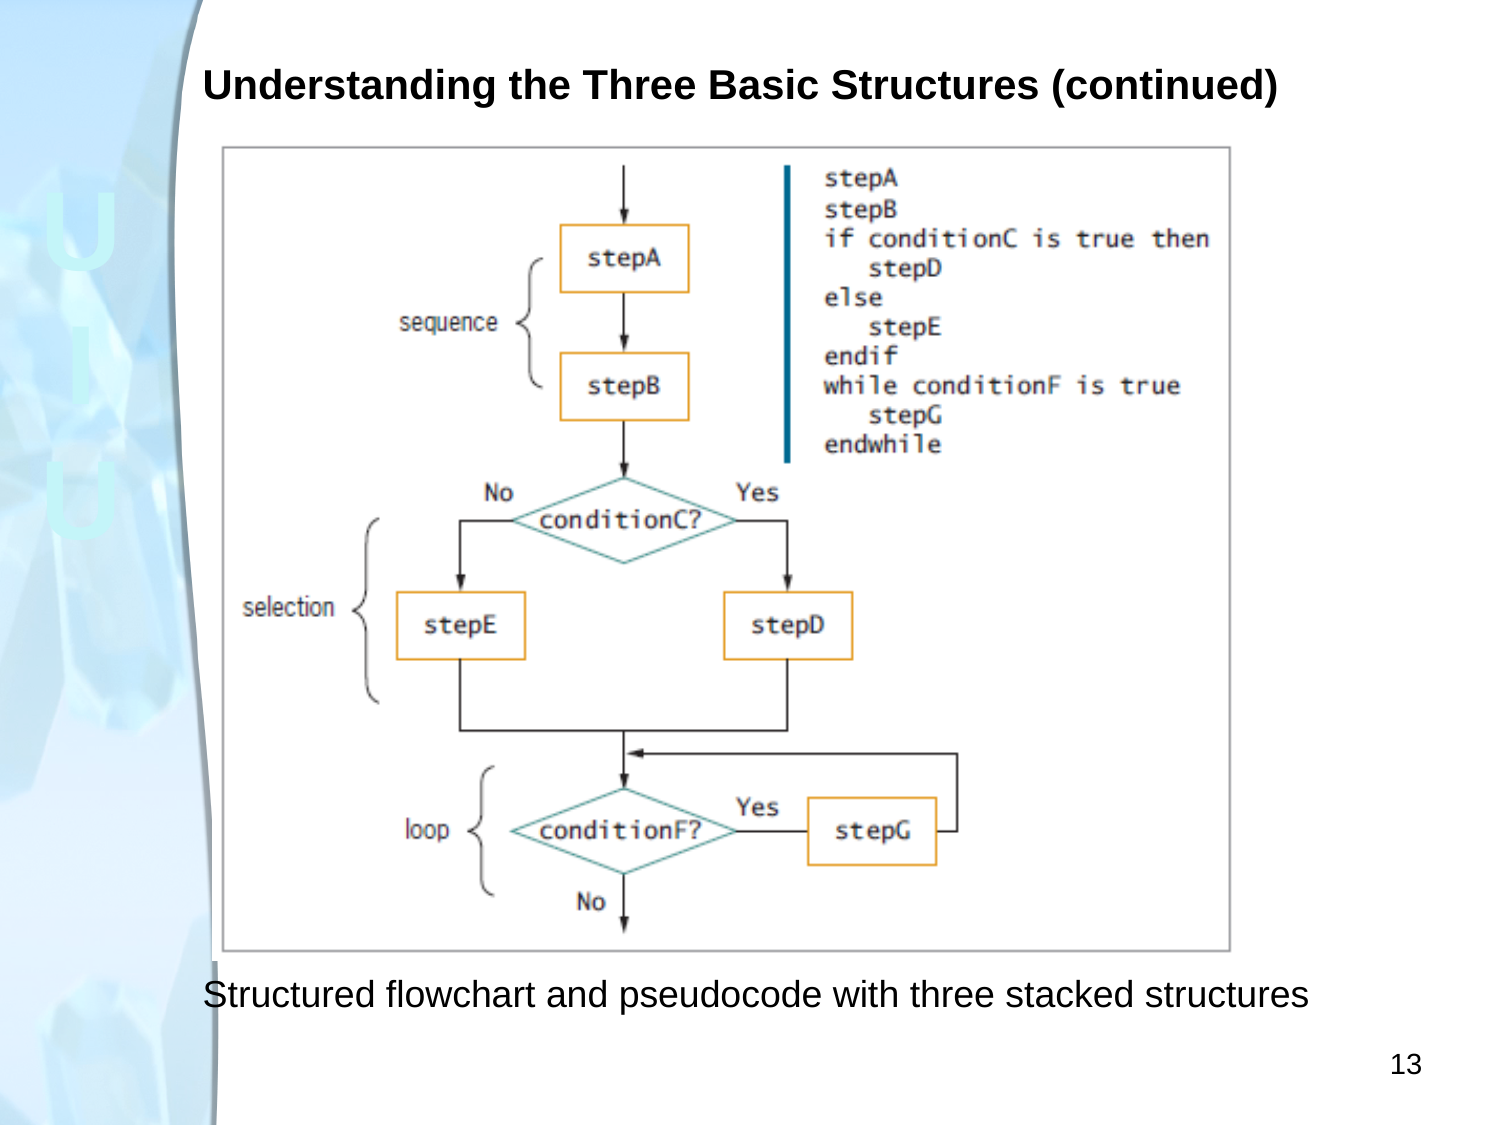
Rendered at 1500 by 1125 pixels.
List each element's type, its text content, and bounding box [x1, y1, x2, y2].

text_box Structured flowchart and pseudocode with three stacked structures [87, 962, 1425, 1023]
slide_number 13 [1087, 1037, 1438, 1116]
picture [0, 0, 1500, 1125]
title Understanding the Three Basic Structures (continued) [187, 50, 1390, 150]
